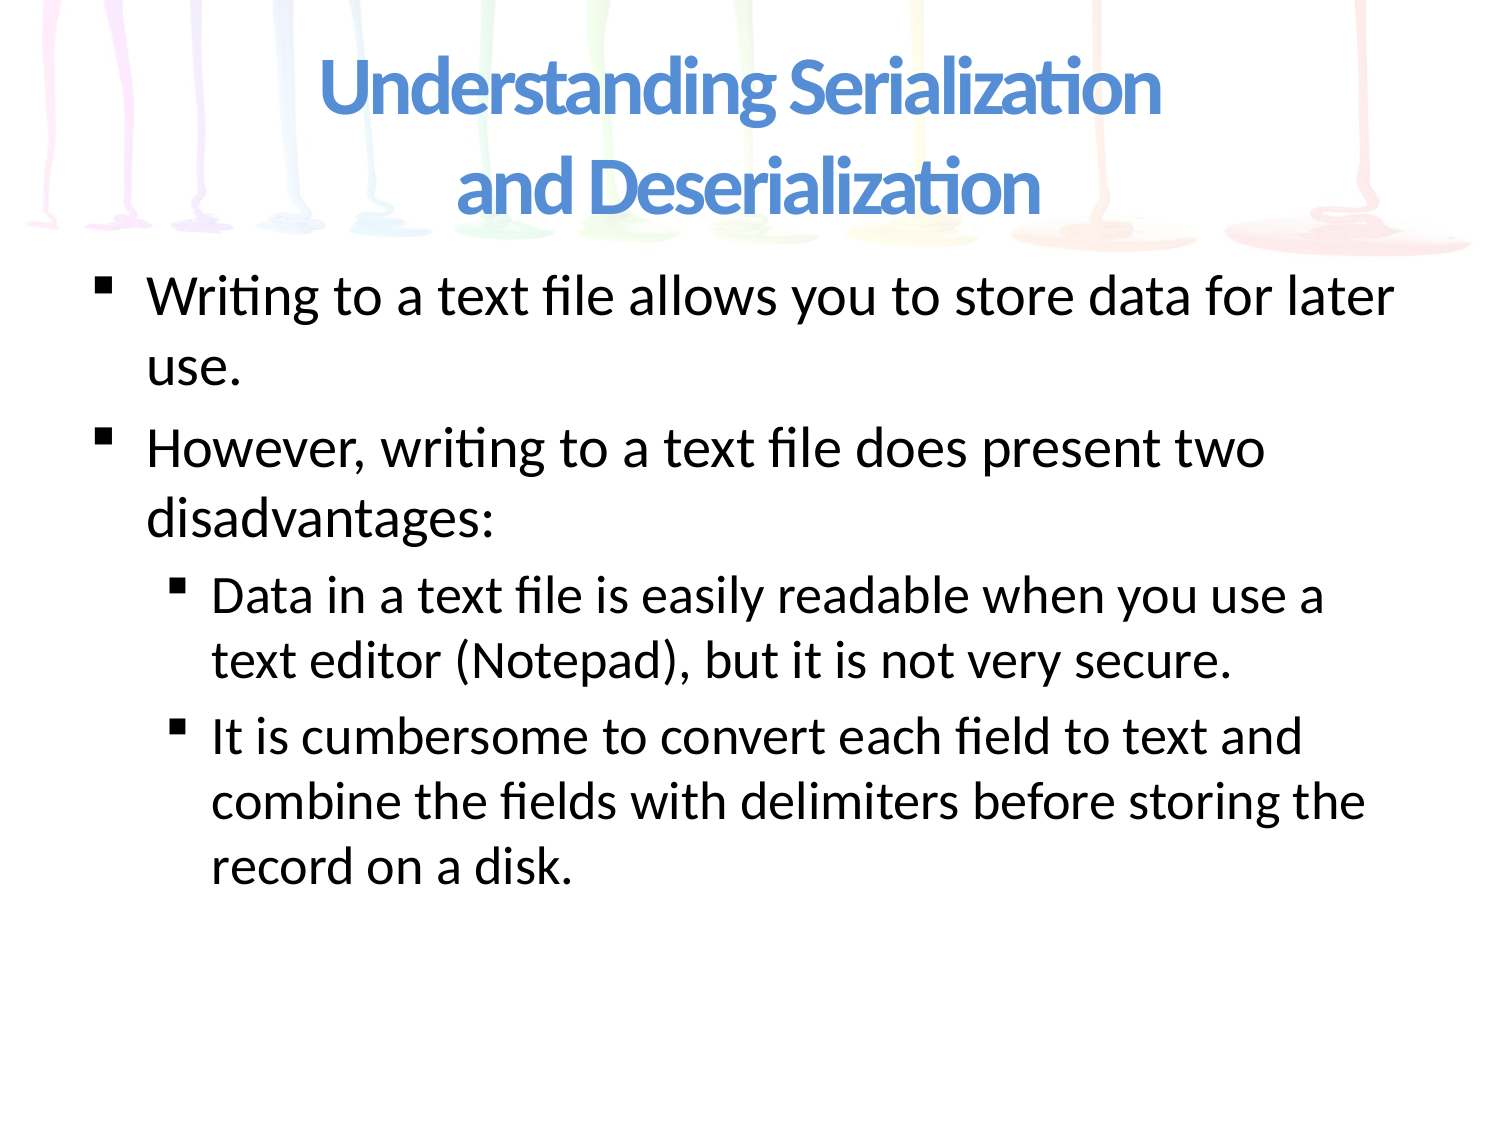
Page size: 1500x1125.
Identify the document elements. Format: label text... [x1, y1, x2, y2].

picture [0, 0, 1500, 263]
list Writing to a text file allows you to store data for later use. However, writing to a text file does present two disadvantages: Data in a text file is easily readable when you use a text editor (Notepad), but it is not very secure. It is cumbersome to convert each field to text and combine the fields with delimiters before storing the record on a disk. [74, 249, 1438, 1101]
title Understanding Serialization and Deserialization [87, 37, 1413, 226]
